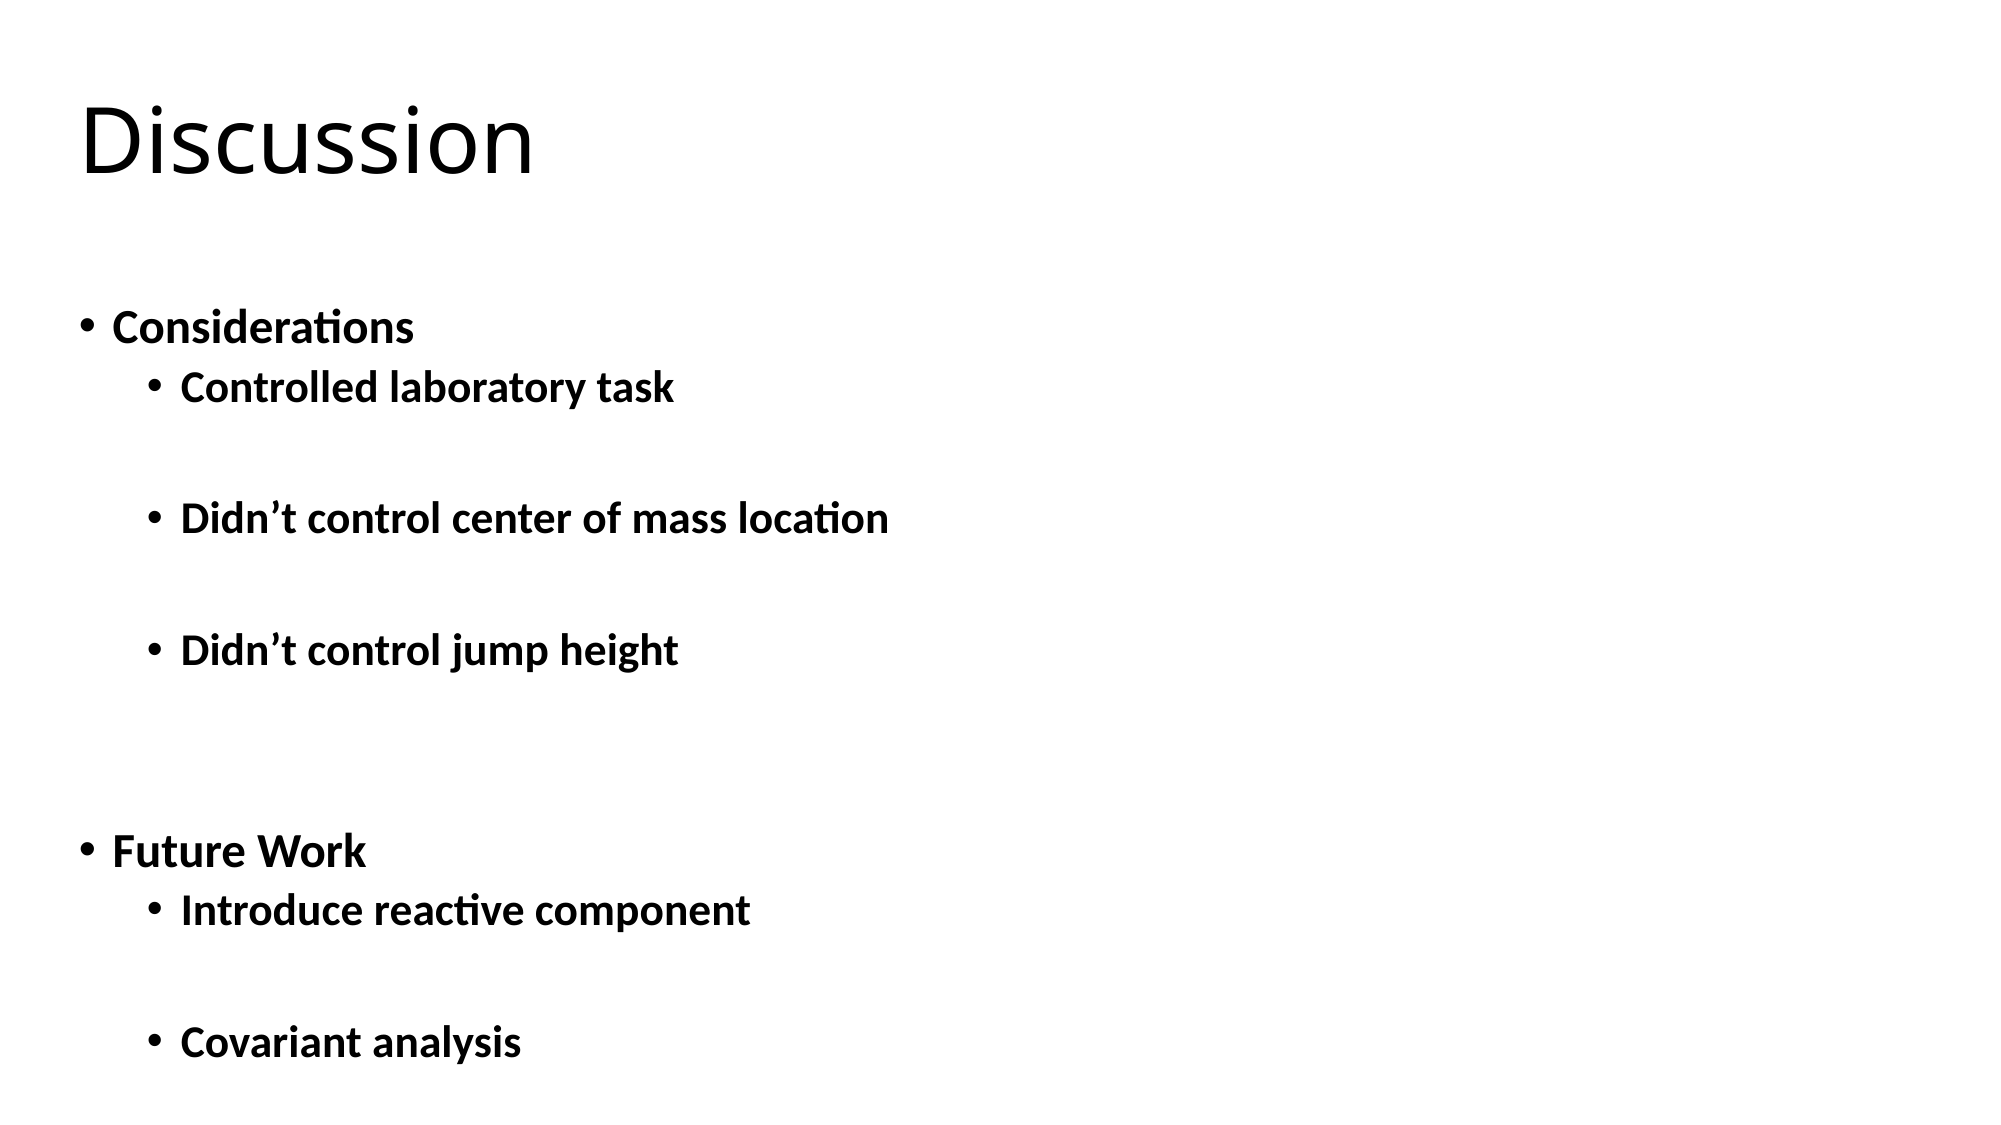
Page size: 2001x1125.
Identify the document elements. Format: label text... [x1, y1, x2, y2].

title Discussion [63, 46, 1332, 242]
list Considerations Controlled laboratory task Didn’t control center of mass location Didn’t control jump height Future Work Introduce reactive component Covariant analysis [63, 294, 1332, 1077]
